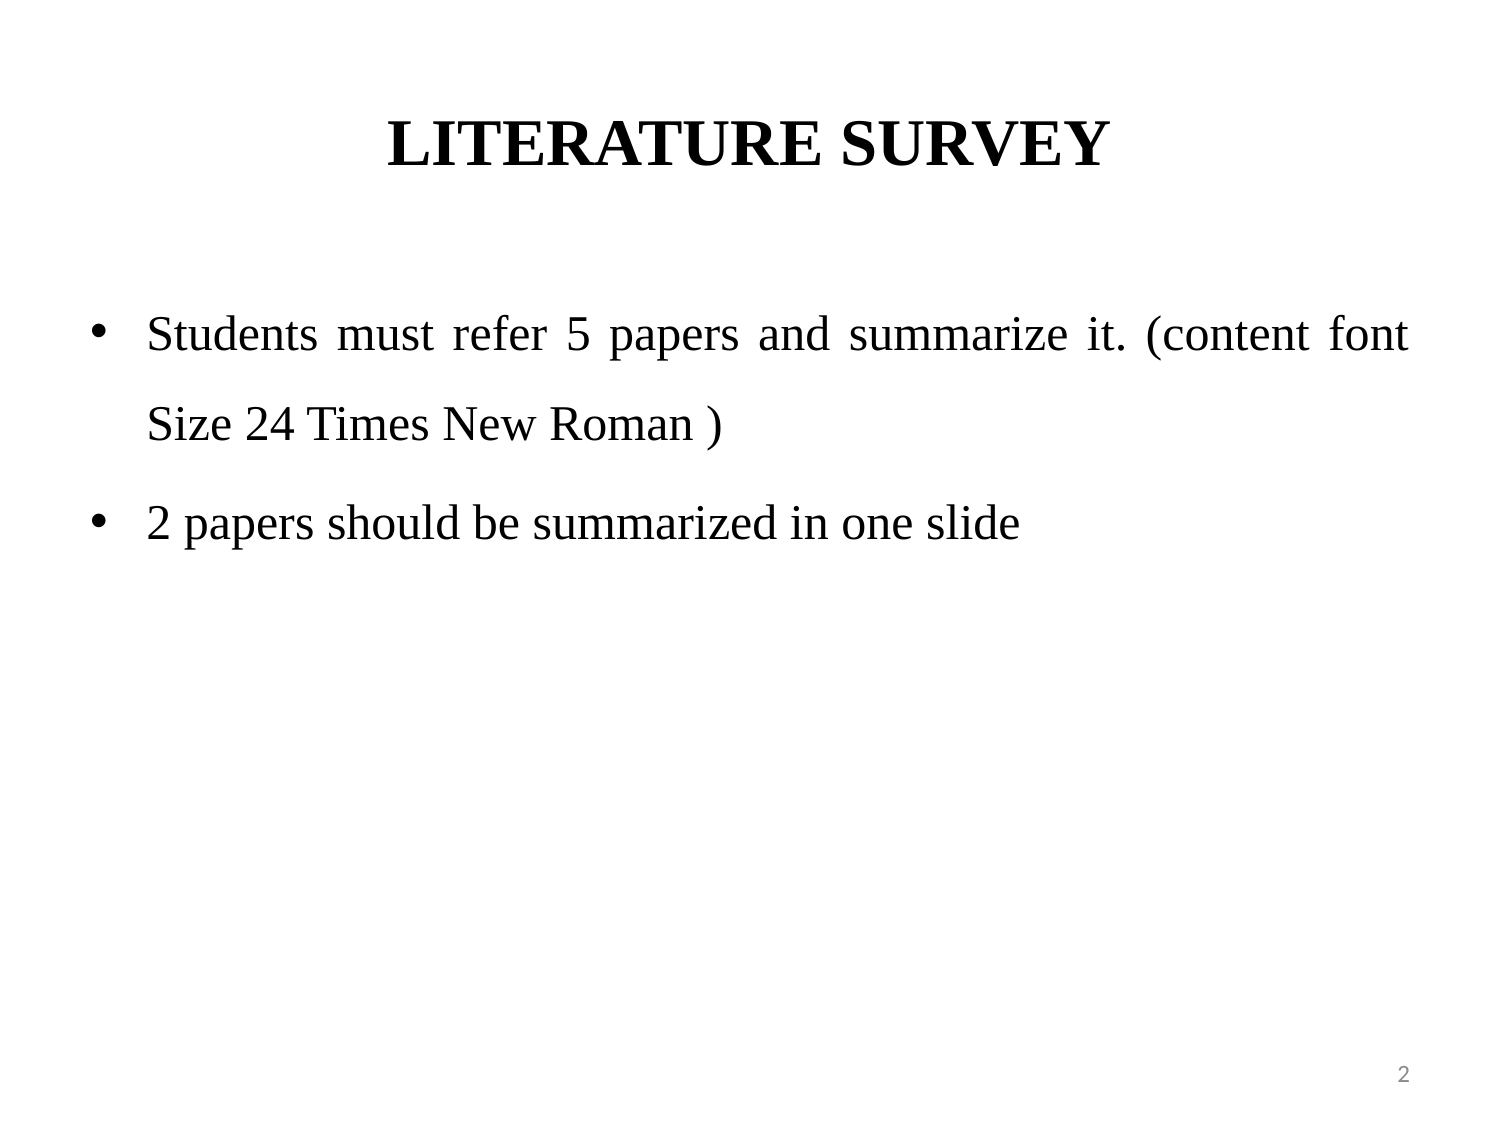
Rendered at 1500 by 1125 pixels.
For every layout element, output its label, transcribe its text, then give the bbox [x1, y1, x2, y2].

slide_number 2 [1074, 1042, 1425, 1103]
list Students must refer 5 papers and summarize it. (content font Size 24 Times New Roman ) 2 papers should be summarized in one slide [75, 262, 1425, 1005]
title LITERATURE SURVEY [75, 45, 1425, 233]
